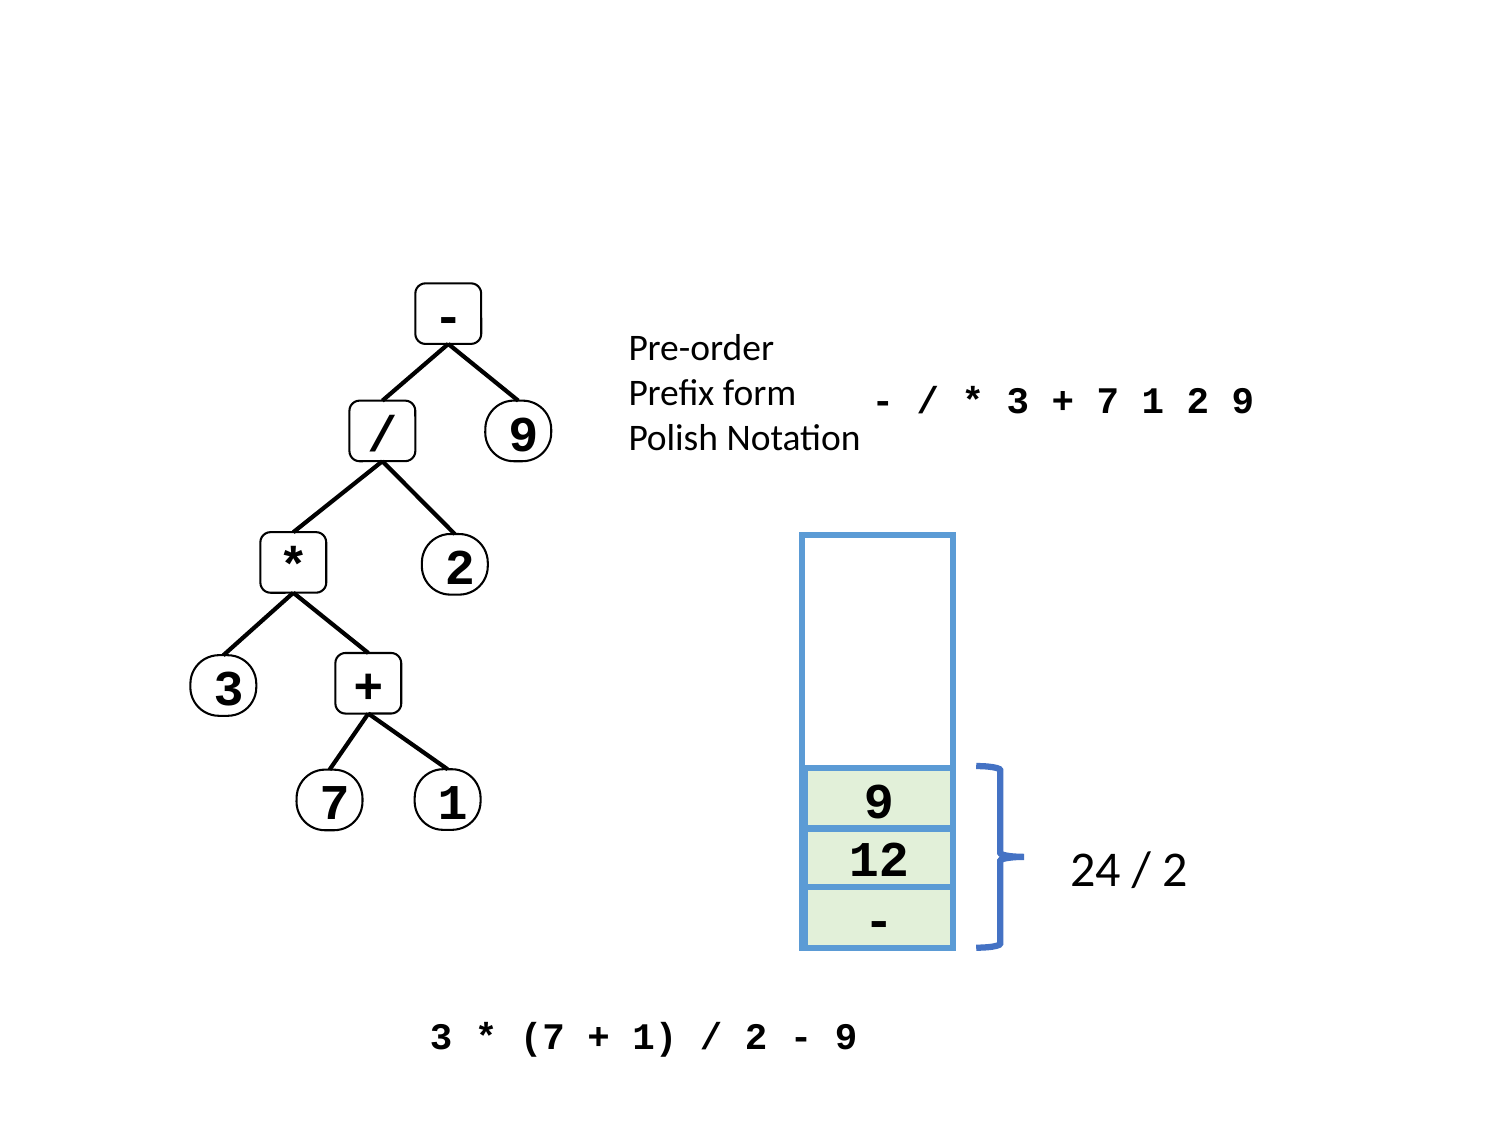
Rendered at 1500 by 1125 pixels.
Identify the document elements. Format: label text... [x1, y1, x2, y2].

text_box 3 * (7 + 1) / 2 - 9 [415, 1004, 873, 1065]
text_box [293, 461, 383, 533]
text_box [382, 461, 455, 535]
text_box [801, 534, 954, 949]
text_box 3 [189, 654, 258, 717]
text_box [382, 343, 448, 401]
text_box - / * 3 + 7 1 2 9 [856, 368, 1270, 429]
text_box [329, 713, 369, 770]
text_box 1 [413, 768, 482, 831]
text_box 12 [804, 830, 954, 888]
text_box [293, 592, 369, 654]
text_box 9 [484, 399, 553, 463]
text_box + [334, 651, 403, 713]
text_box [976, 765, 1025, 949]
text_box 9 [804, 767, 954, 830]
text_box - [414, 282, 483, 343]
text_box - [804, 888, 954, 949]
text_box 24 / 2 [1055, 828, 1203, 904]
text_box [223, 592, 294, 656]
text_box 7 [295, 768, 364, 832]
text_box * [259, 531, 328, 592]
text_box 2 [420, 532, 489, 596]
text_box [369, 713, 448, 770]
text_box / [348, 399, 417, 461]
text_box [448, 343, 519, 401]
text_box Pre-order Prefix form Polish Notation [613, 315, 876, 466]
